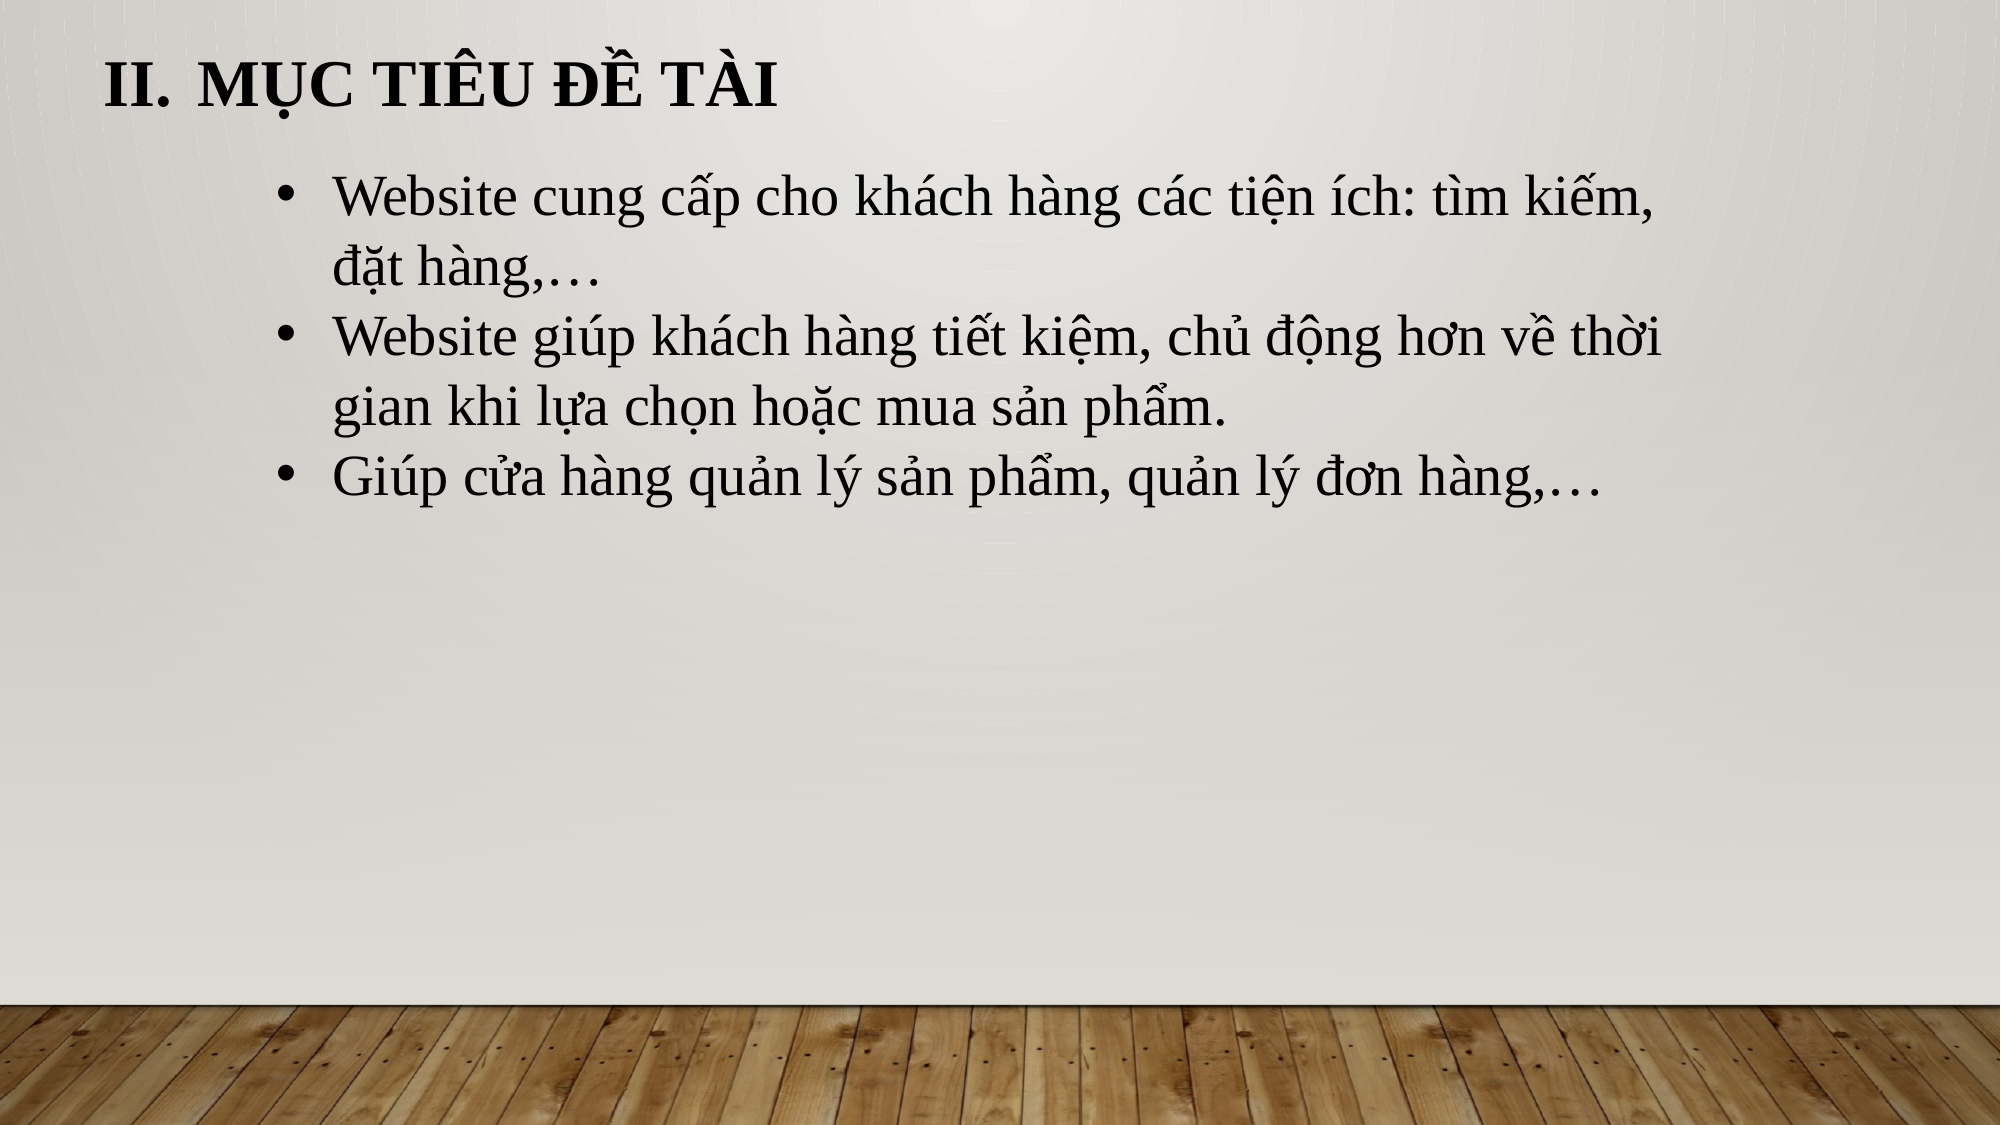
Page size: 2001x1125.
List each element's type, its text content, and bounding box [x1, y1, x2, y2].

picture [0, 1005, 2000, 1125]
text_box Website cung cấp cho khách hàng các tiện ích: tìm kiếm, đặt hàng,… Website giúp khách hàng tiết kiệm, chủ động hơn về thời gian khi lựa chọn hoặc mua sản phẩm. Giúp cửa hàng quản lý sản phẩm, quản lý đơn hàng,… [261, 149, 1745, 515]
text_box MỤC TIÊU ĐỀ TÀI [89, 32, 1219, 127]
